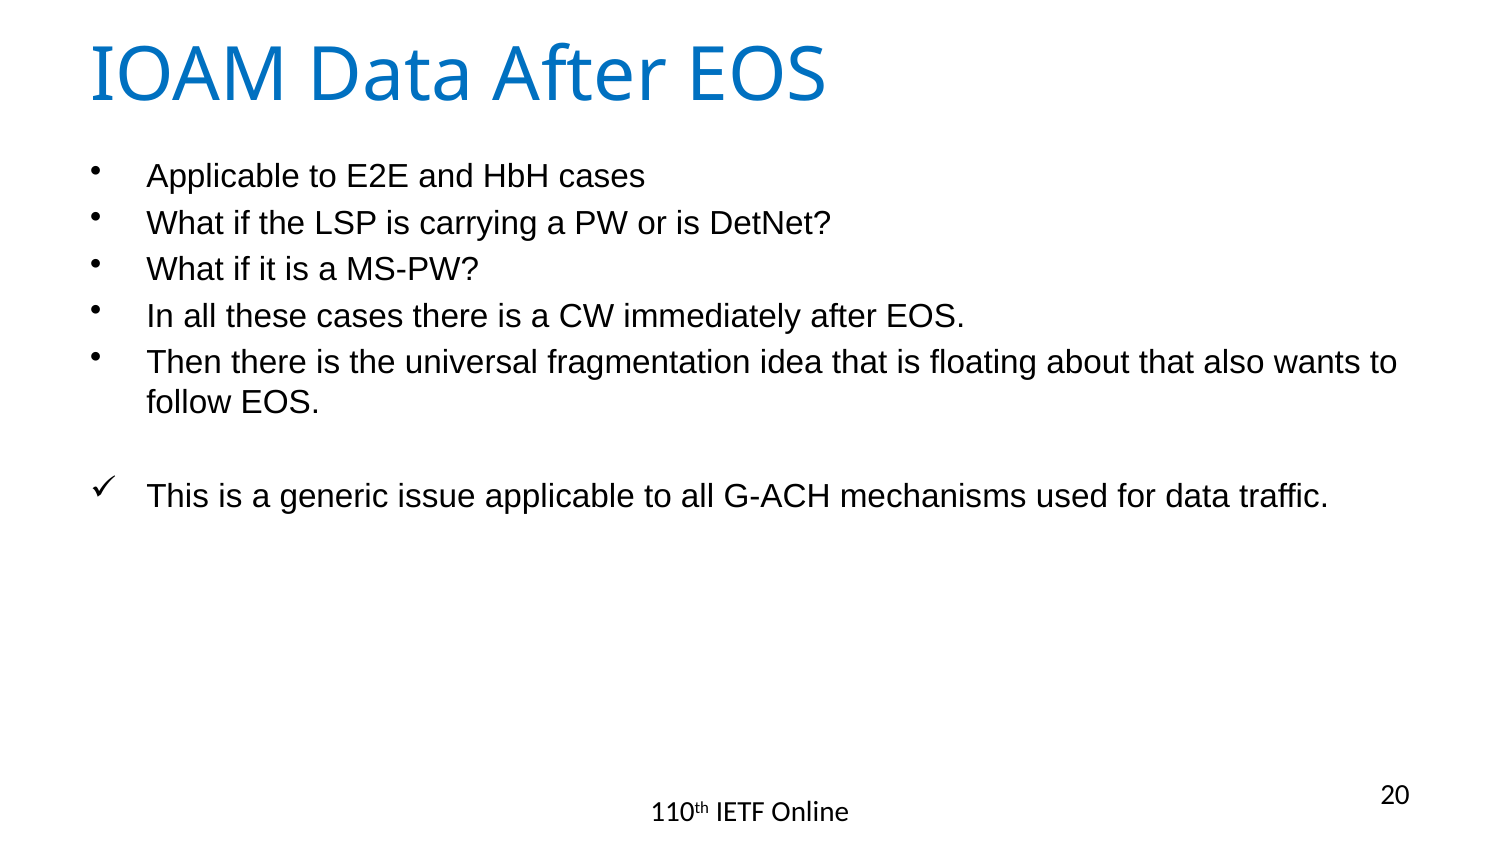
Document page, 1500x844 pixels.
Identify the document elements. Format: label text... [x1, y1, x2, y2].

slide_number 20 [1074, 768, 1426, 828]
title IOAM Data After EOS [74, 0, 1426, 141]
footer 110th IETF Online [512, 784, 988, 844]
list Applicable to E2E and HbH cases What if the LSP is carrying a PW or is DetNet? What if it is a MS-PW? In all these cases there is a CW immediately after EOS. Then there is the universal fragmentation idea that is floating about that also wants to follow EOS. This is a generic issue applicable to all G-ACH mechanisms used for data traffic. [74, 146, 1426, 701]
